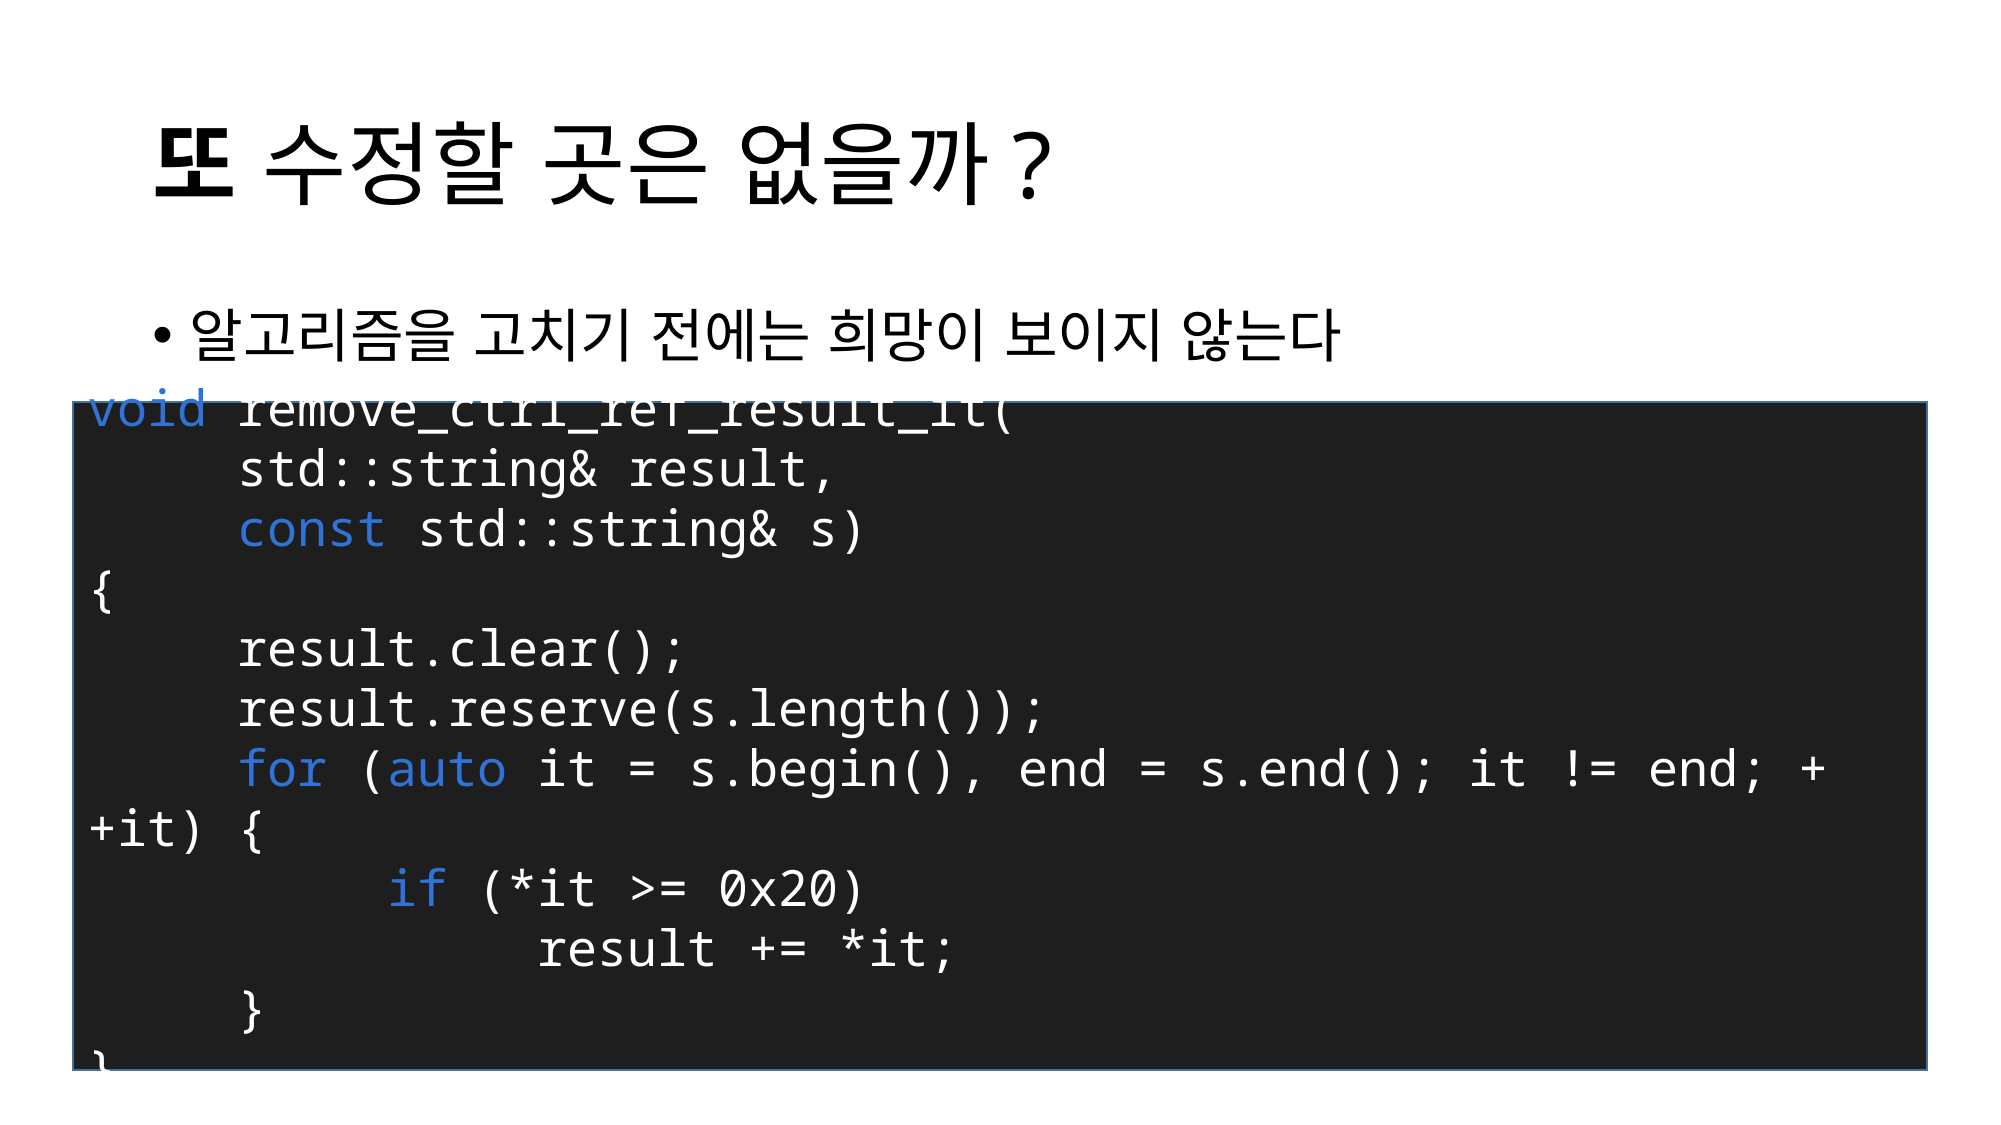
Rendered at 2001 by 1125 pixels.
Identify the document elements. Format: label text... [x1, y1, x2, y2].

list 알고리즘을 고치기 전에는 희망이 보이지 않는다 [137, 299, 1863, 401]
text_box void remove_ctrl_ref_result_it( std::string& result, const std::string& s) { result.clear(); result.reserve(s.length()); for (auto it = s.begin(), end = s.end(); it != end; ++it) { if (*it >= 0x20) result += *it; } } [72, 401, 1928, 1071]
title 또 수정할 곳은 없을까? [137, 59, 1863, 278]
